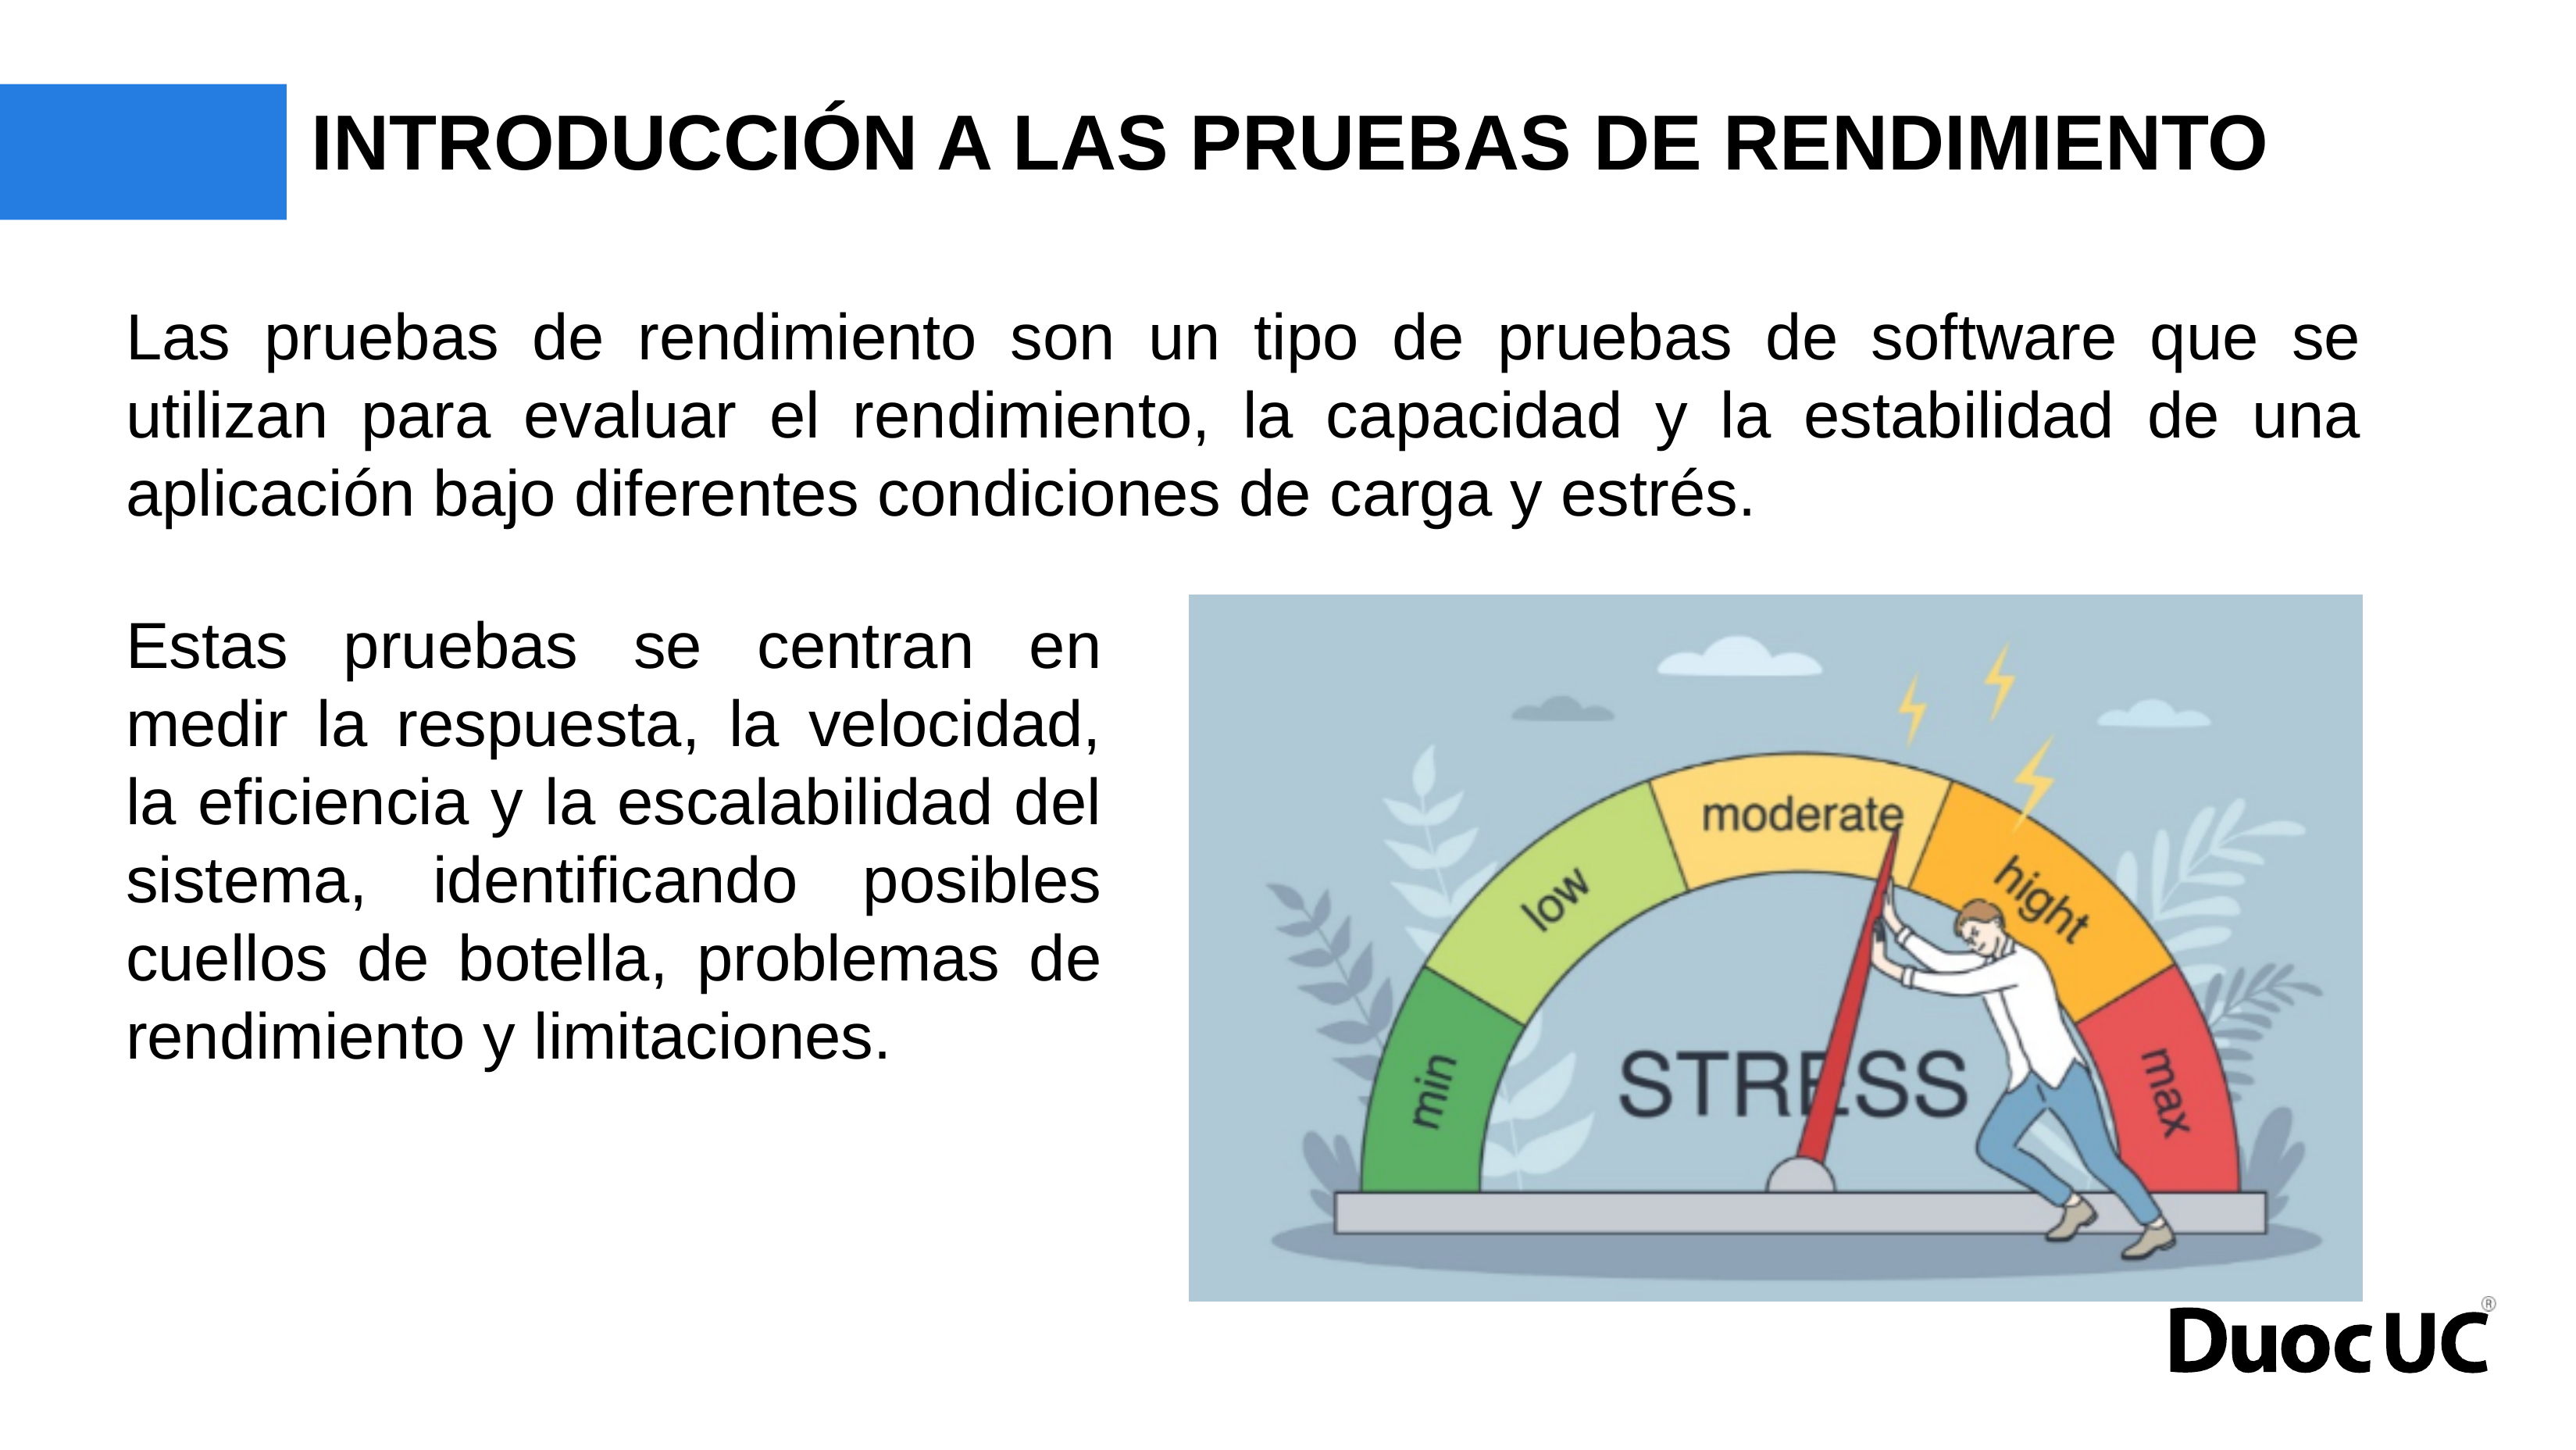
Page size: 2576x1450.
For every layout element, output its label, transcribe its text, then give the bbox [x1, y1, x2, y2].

text_box Las pruebas de rendimiento son un tipo de pruebas de software que se utilizan para evaluar el rendimiento, la capacidad y la estabilidad de una aplicación bajo diferentes condiciones de carga y estrés. [126, 295, 2362, 530]
picture [2481, 1296, 2496, 1312]
title INTRODUCCIÓN A LAS PRUEBAS DE RENDIMIENTO [311, 91, 2489, 187]
text_box Estas pruebas se centran en medir la respuesta, la velocidad, la eficiencia y la escalabilidad del sistema, identificando posibles cuellos de botella, problemas de rendimiento y limitaciones. [126, 603, 1103, 1073]
picture [1188, 594, 2364, 1302]
